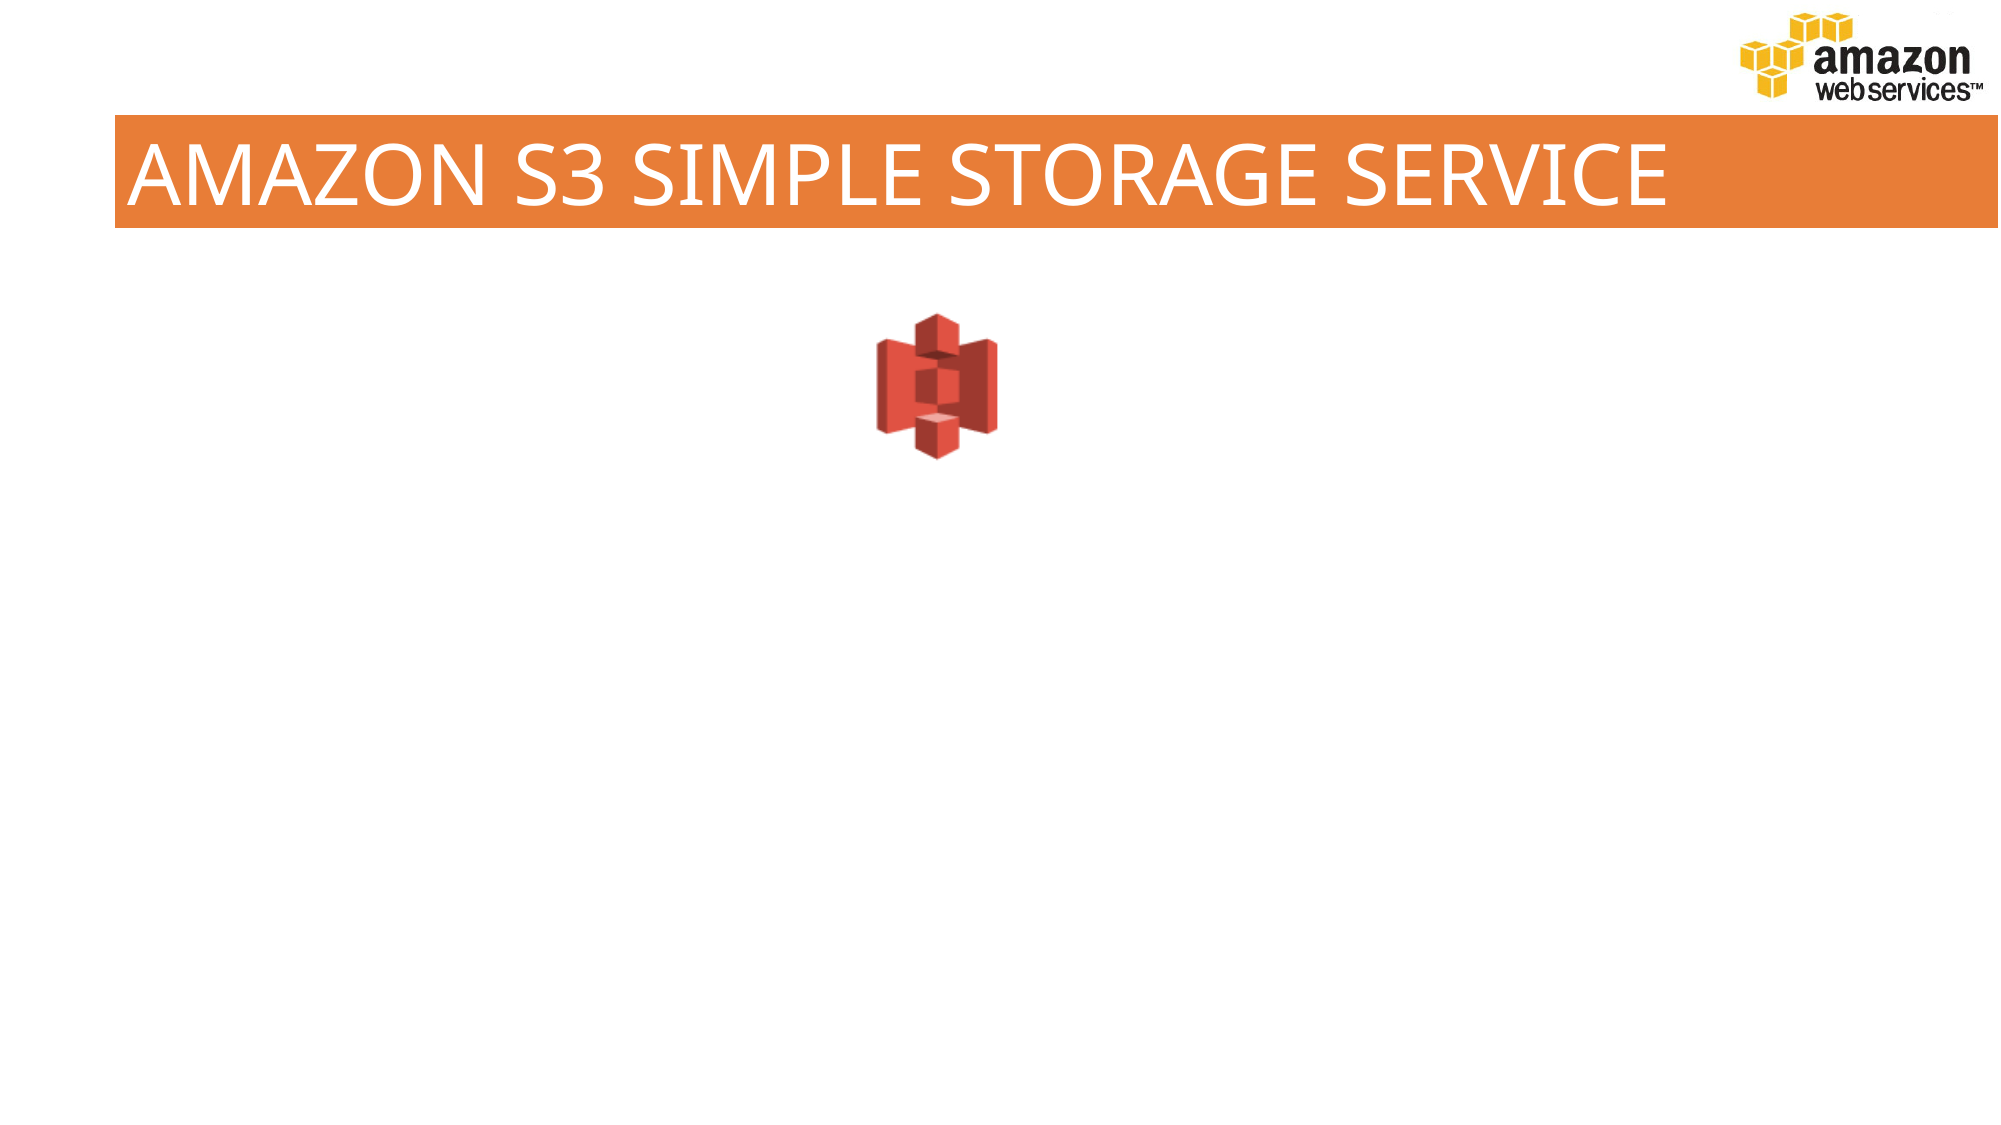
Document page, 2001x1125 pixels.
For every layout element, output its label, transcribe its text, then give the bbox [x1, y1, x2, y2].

title Amazon S3 Simple Storage Service [110, 110, 2000, 233]
picture [1720, 2, 1998, 113]
picture [850, 304, 1029, 473]
